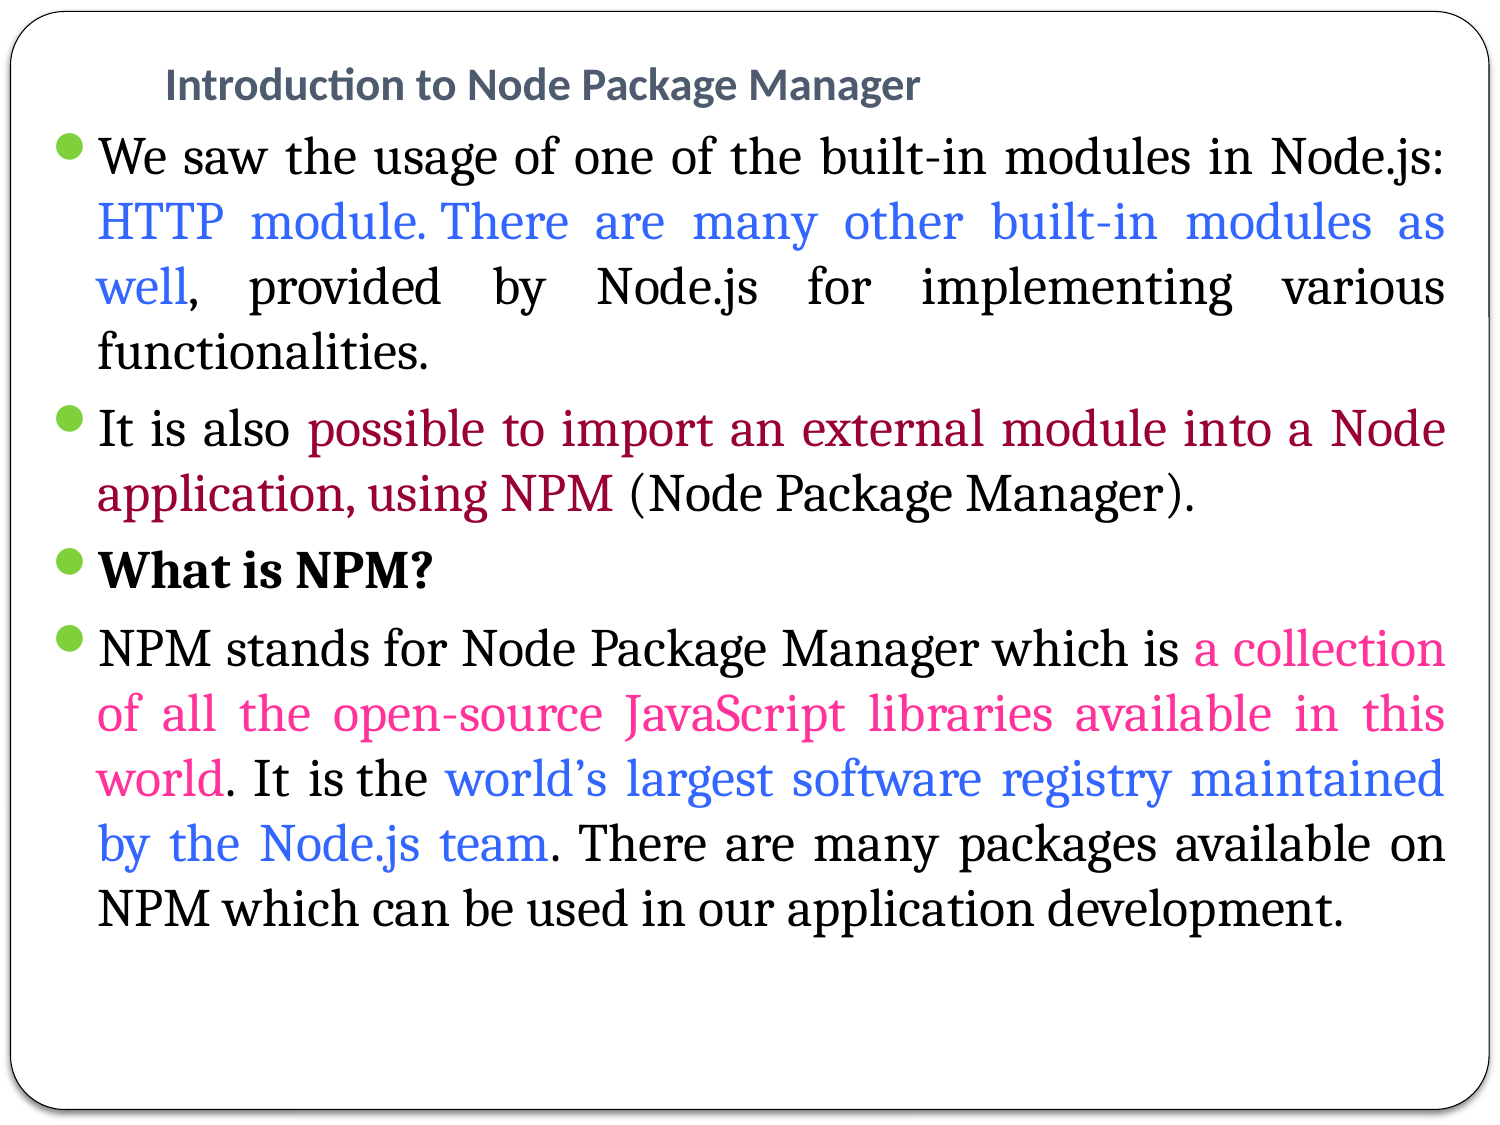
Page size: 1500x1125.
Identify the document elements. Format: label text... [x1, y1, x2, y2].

list We saw the usage of one of the built-in modules in Node.js: HTTP module. There are many other built-in modules as well, provided by Node.js for implementing various functionalities. It is also possible to import an external module into a Node application, using NPM (Node Package Manager). What is NPM? NPM stands for Node Package Manager which is a collection of all the open-source JavaScript libraries available in this world. It is the world’s largest software registry maintained by the Node.js team. There are many packages available on NPM which can be used in our application development. [37, 112, 1463, 1075]
title Introduction to Node Package Manager [150, 45, 1425, 112]
